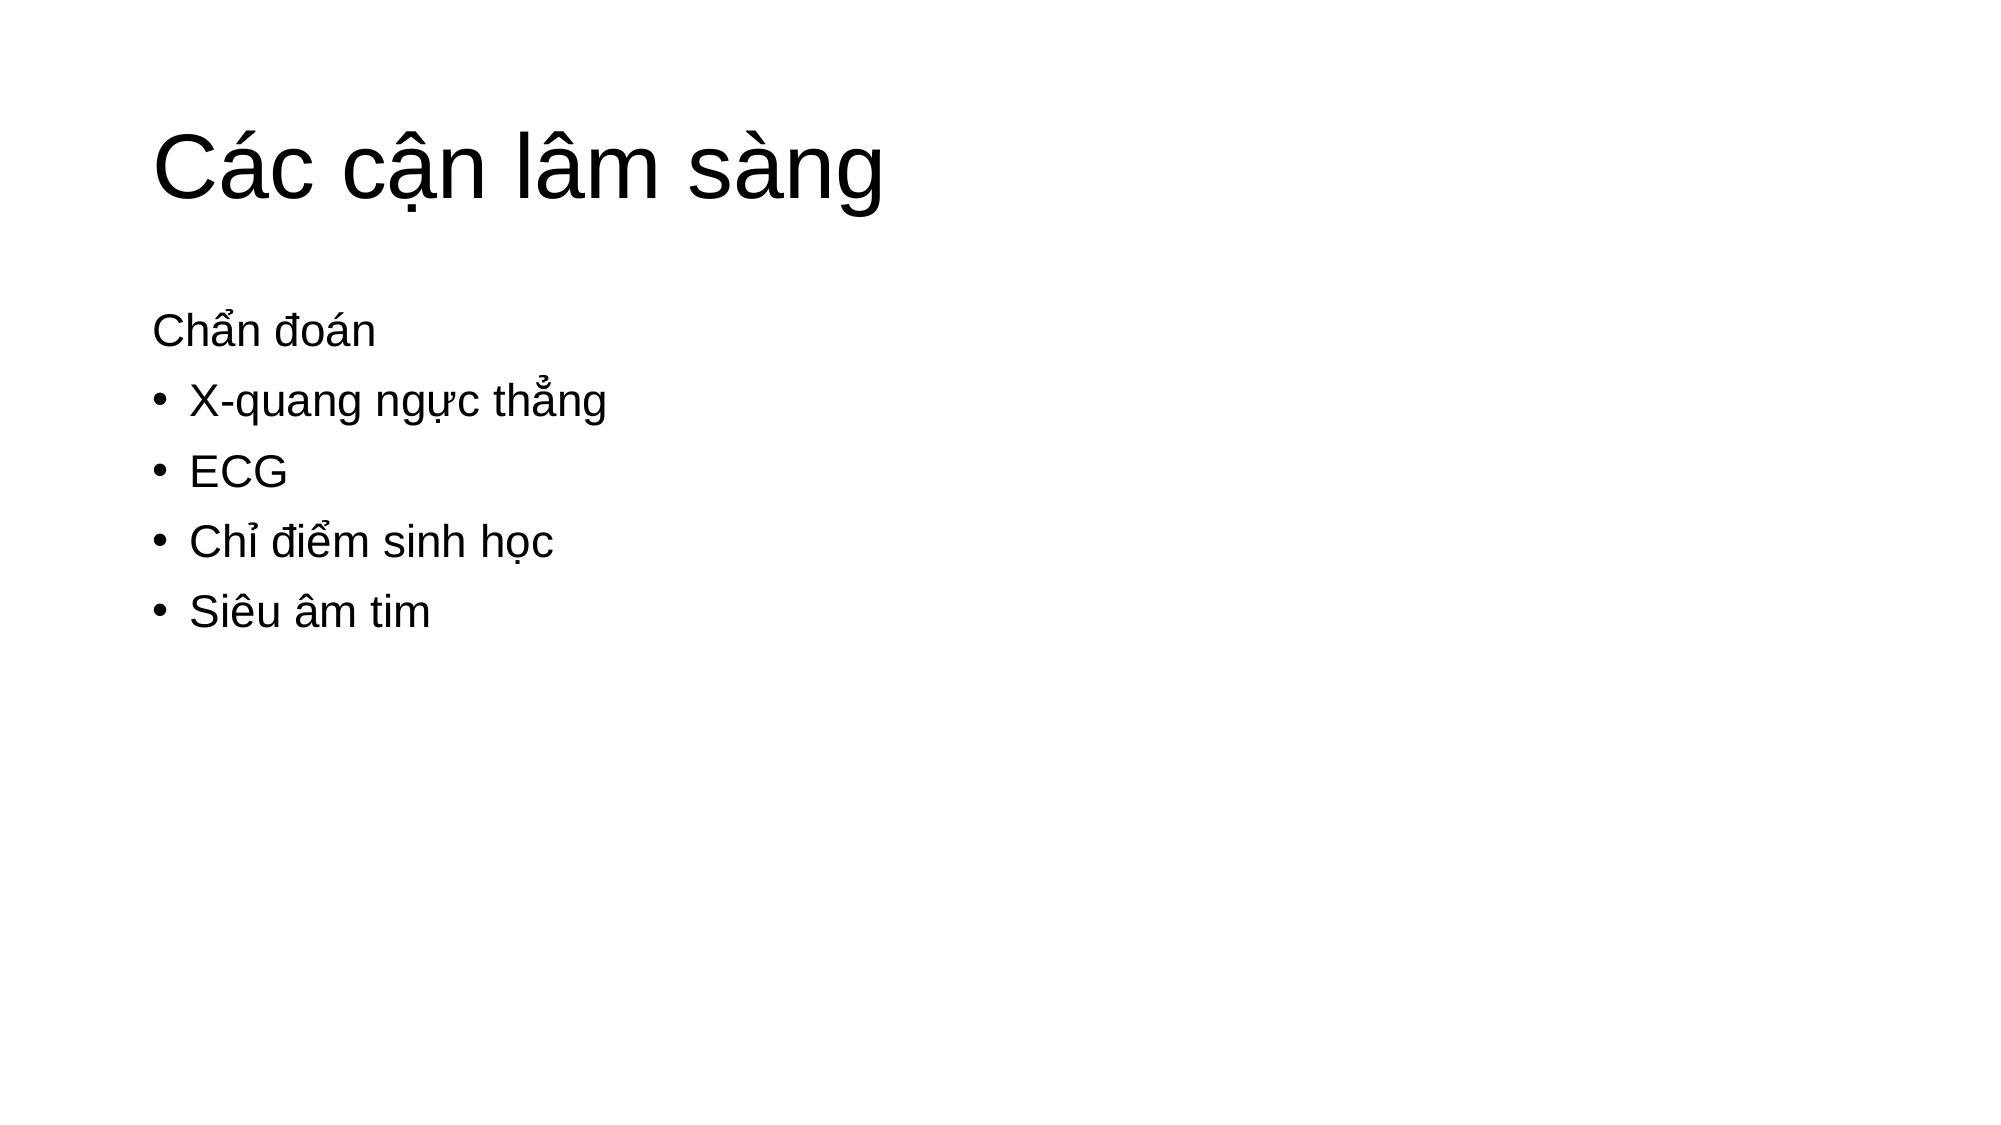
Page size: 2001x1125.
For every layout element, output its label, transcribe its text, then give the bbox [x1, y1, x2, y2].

title Các cận lâm sàng [137, 59, 1863, 278]
list Chẩn đoán X-quang ngực thẳng ECG Chỉ điểm sinh học Siêu âm tim [137, 299, 1863, 1014]
